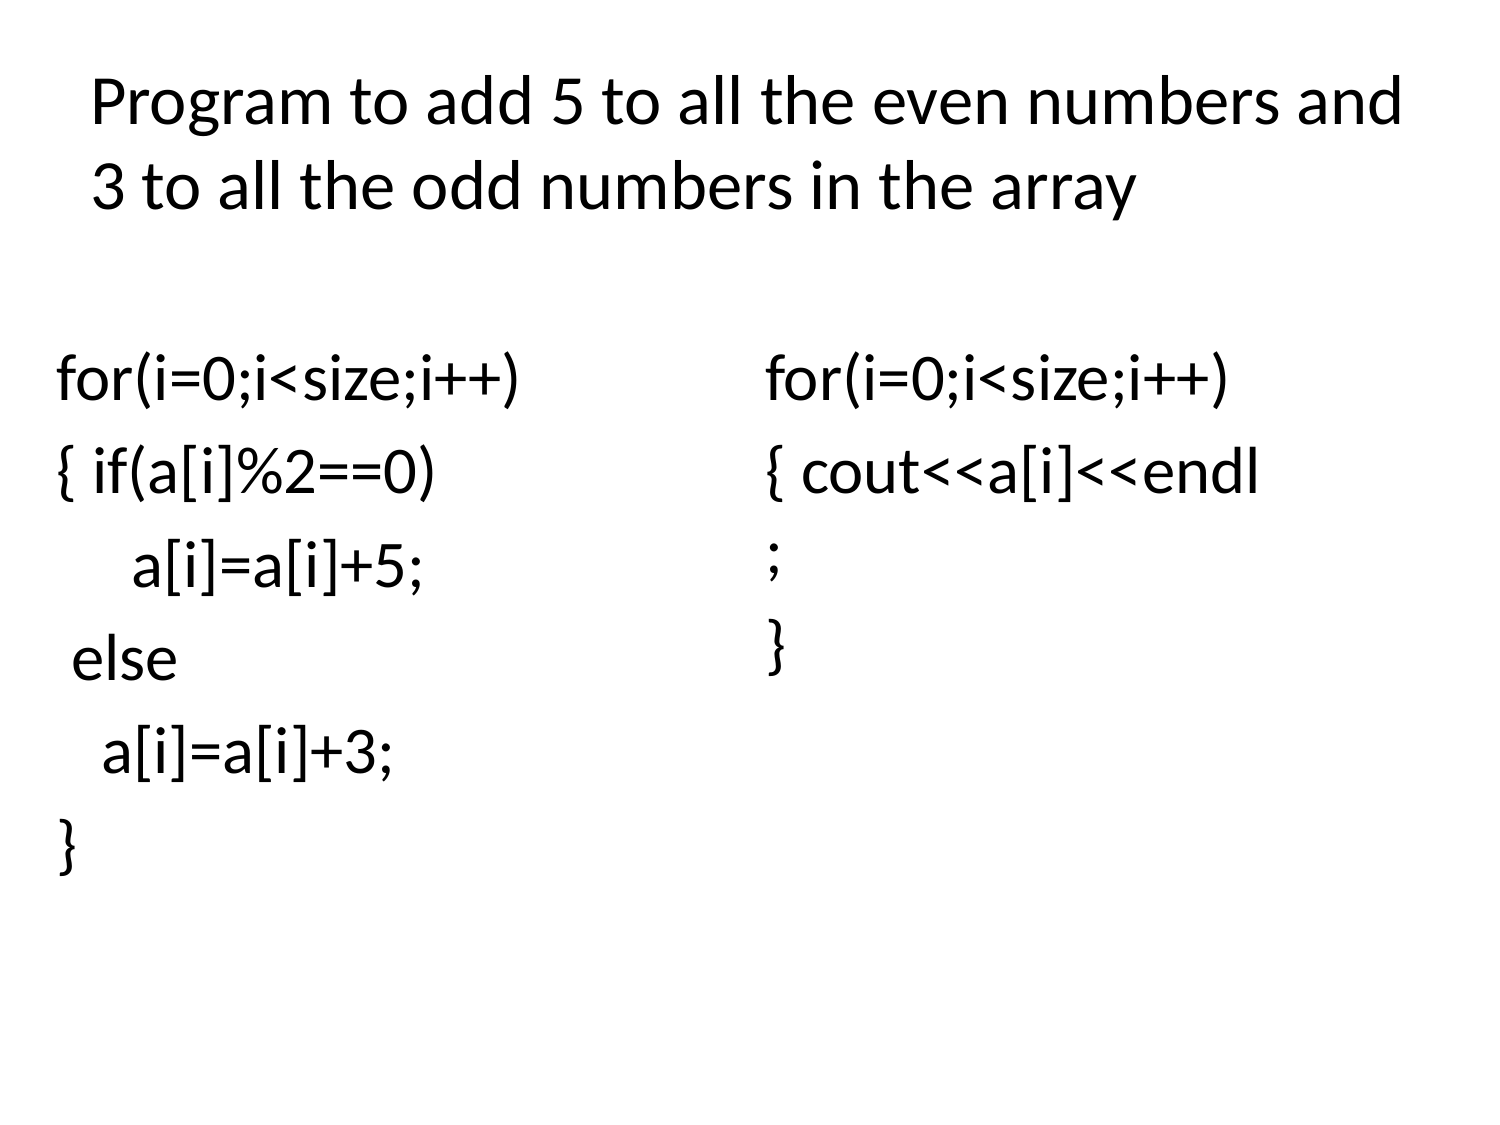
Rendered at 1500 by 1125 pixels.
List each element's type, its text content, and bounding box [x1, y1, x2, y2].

text_box for(i=0;i<size;i++) { cout<<a[i]<<endl; } [750, 326, 1294, 1069]
list for(i=0;i<size;i++) { if(a[i]%2==0) a[i]=a[i]+5; else a[i]=a[i]+3; } [41, 326, 585, 1069]
title Program to add 5 to all the even numbers and 3 to all the odd numbers in the array [75, 45, 1425, 233]
